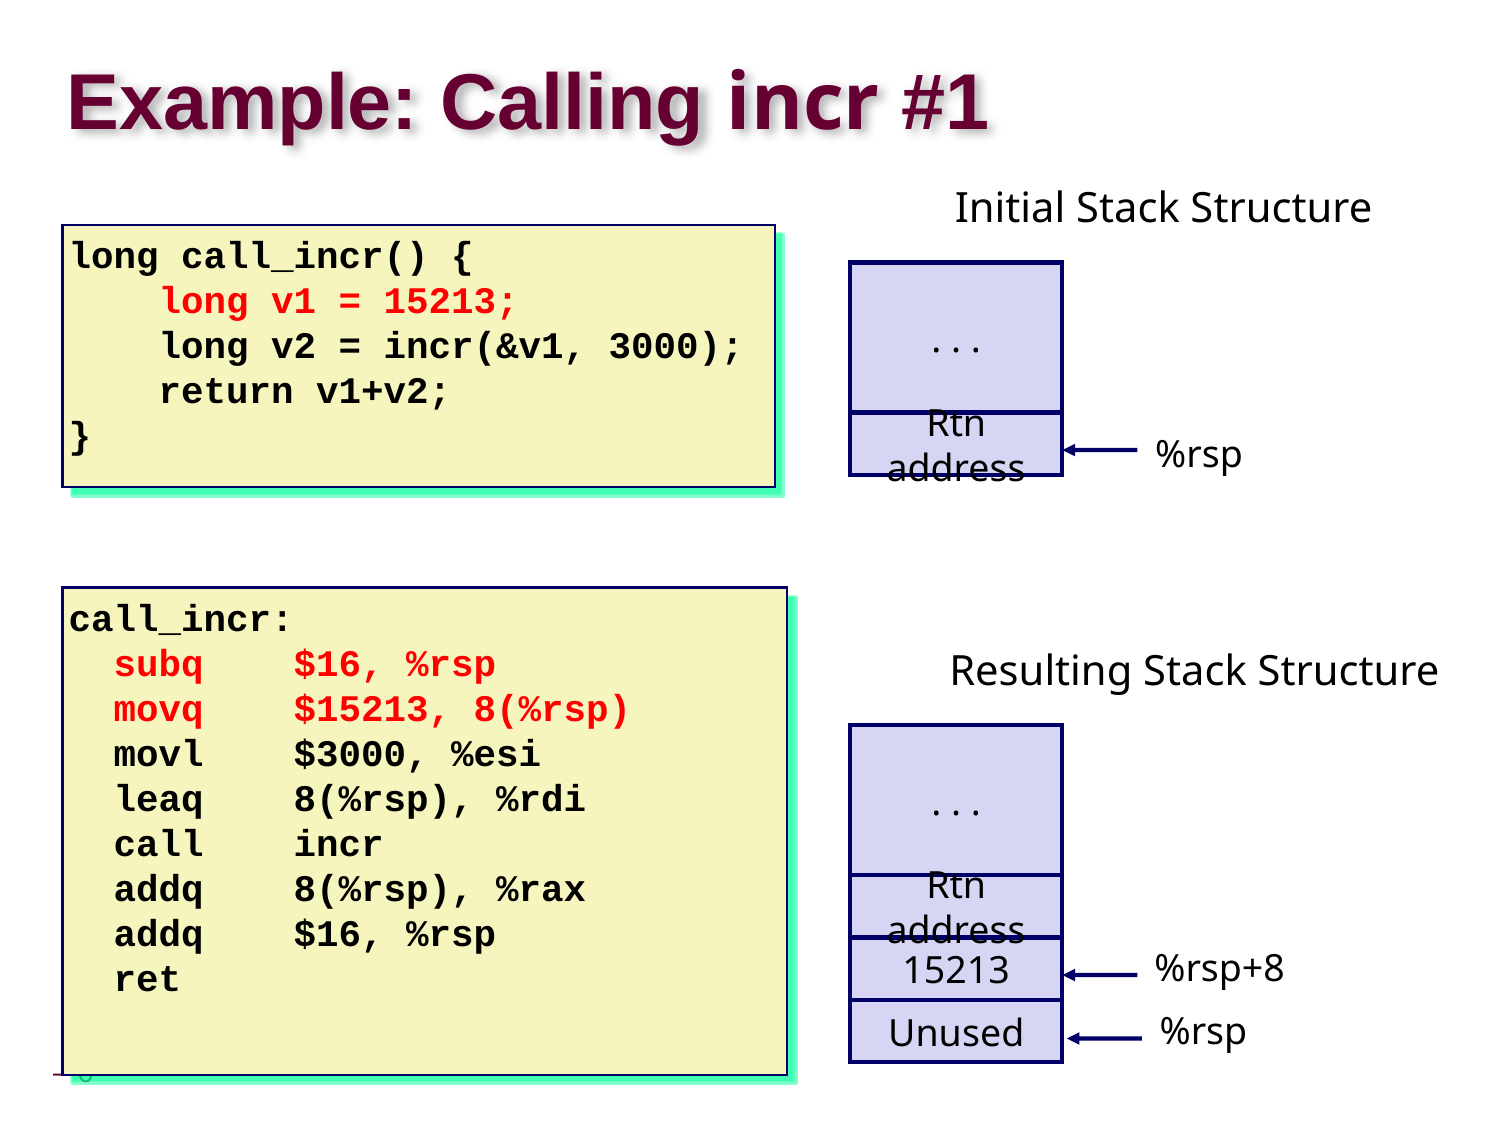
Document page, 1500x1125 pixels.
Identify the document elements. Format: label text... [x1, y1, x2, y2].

text_box [1063, 443, 1138, 457]
text_box Resulting Stack Structure [943, 637, 1446, 700]
title Example: Calling incr #1 [66, 40, 1497, 169]
text_box %rsp [1148, 423, 1250, 482]
text_box %rsp+8 [1148, 937, 1292, 995]
text_box long call_incr() { long v1 = 15213; long v2 = incr(&v1, 3000); return v1+v2; } [62, 224, 775, 488]
text_box Initial Stack Structure [948, 174, 1379, 238]
text_box Unused [849, 999, 1063, 1063]
text_box [1062, 968, 1138, 982]
text_box . . . [849, 724, 1063, 874]
text_box %rsp [1153, 1000, 1254, 1059]
text_box call_incr: subq $16, %rsp movq $15213, 8(%rsp) movl $3000, %esi leaq 8(%rsp), %rdi call incr addq 8(%rsp), %rax addq $16, %rsp ret [62, 587, 788, 1075]
text_box Rtn address [849, 874, 1063, 938]
text_box 15213 [849, 938, 1063, 999]
text_box . . . [849, 262, 1063, 412]
text_box [1066, 1032, 1142, 1045]
text_box Rtn address [849, 412, 1063, 475]
